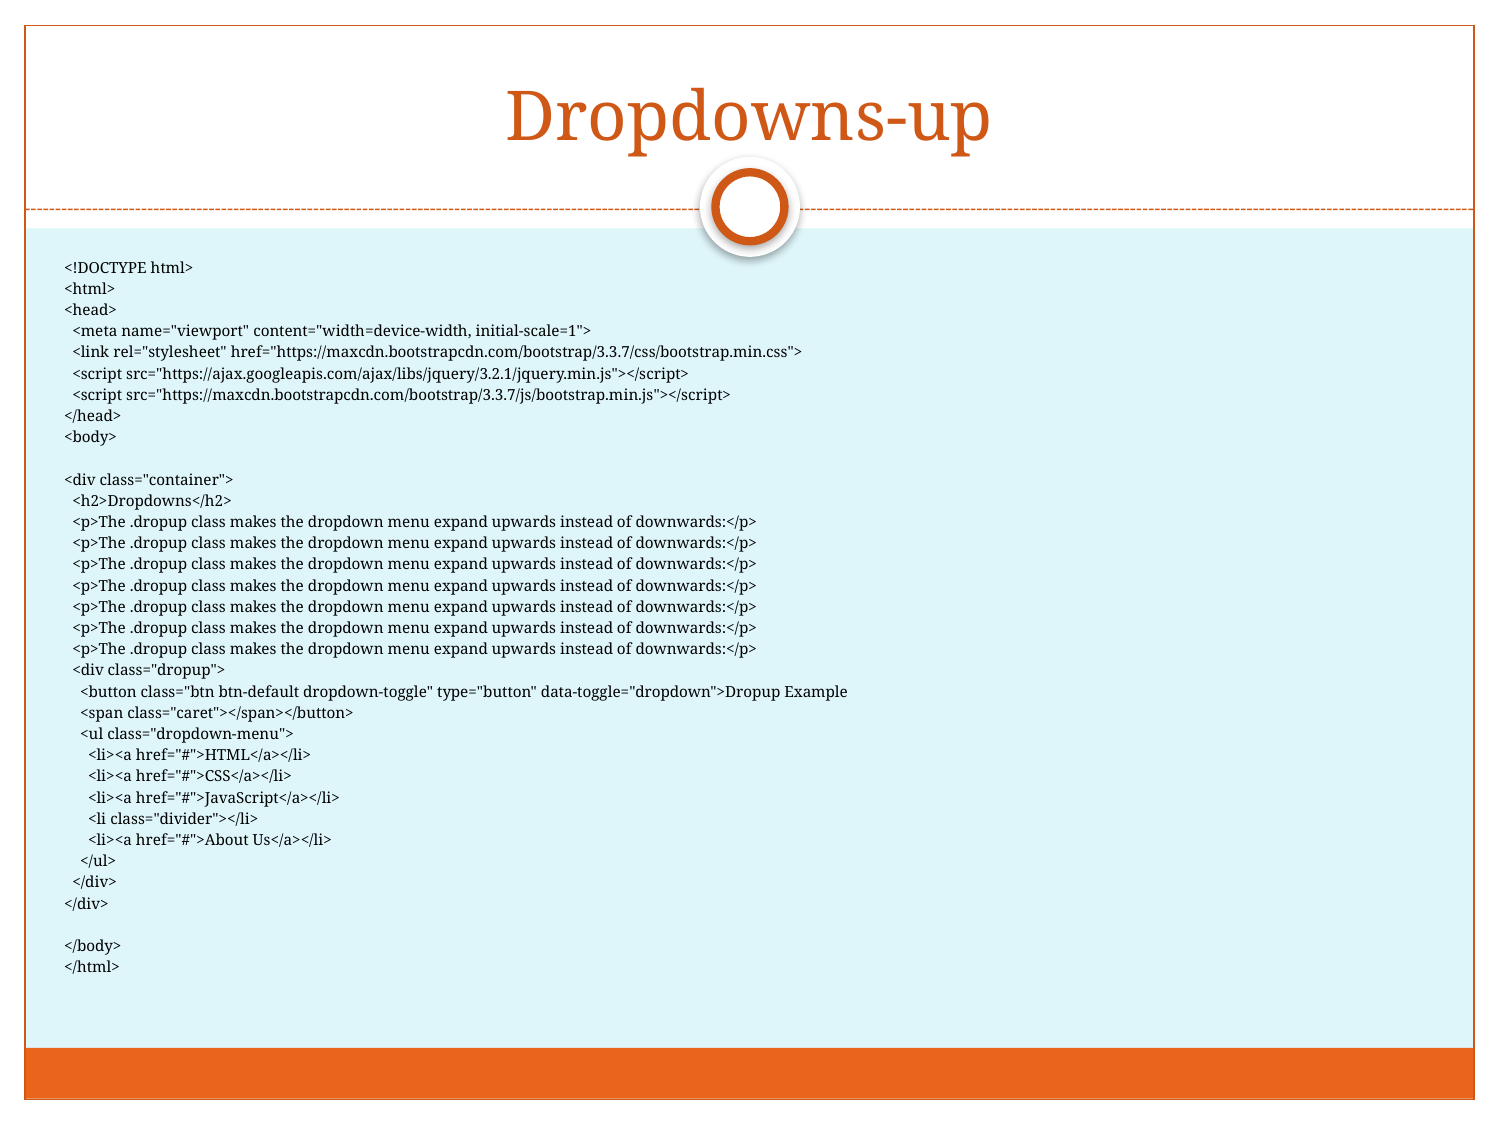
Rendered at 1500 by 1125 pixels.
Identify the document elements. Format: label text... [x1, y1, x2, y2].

list <!DOCTYPE html> <html> <head> <meta name="viewport" content="width=device-width, initial-scale=1"> <link rel="stylesheet" href="https://maxcdn.bootstrapcdn.com/bootstrap/3.3.7/css/bootstrap.min.css"> <script src="https://ajax.googleapis.com/ajax/libs/jquery/3.2.1/jquery.min.js"></script> <script src="https://maxcdn.bootstrapcdn.com/bootstrap/3.3.7/js/bootstrap.min.js"></script> </head> <body> <div class="container"> <h2>Dropdowns</h2> <p>The .dropup class makes the dropdown menu expand upwards instead of downwards:</p> <p>The .dropup class makes the dropdown menu expand upwards instead of downwards:</p> <p>The .dropup class makes the dropdown menu expand upwards instead of downwards:</p> <p>The .dropup class makes the dropdown menu expand upwards instead of downwards:</p> <p>The .dropup class makes the dropdown menu expand upwards instead of downwards:</p> <p>The .dropup class makes the dropdown menu expand upwards instead of downwards:</p> <p>The .dropup class makes the dropdown menu expand upwards instead of downwards:</p> <div class="dropup"> <button class="btn btn-default dropdown-toggle" type="button" data-toggle="dropdown">Dropup Example <span class="caret"></span></button> <ul class="dropdown-menu"> <li><a href="#">HTML</a></li> <li><a href="#">CSS</a></li> <li><a href="#">JavaScript</a></li> <li class="divider"></li> <li><a href="#">About Us</a></li> </ul> </div> </div> </body> </html> [49, 250, 1445, 1001]
title Dropdowns-up [49, 37, 1450, 162]
